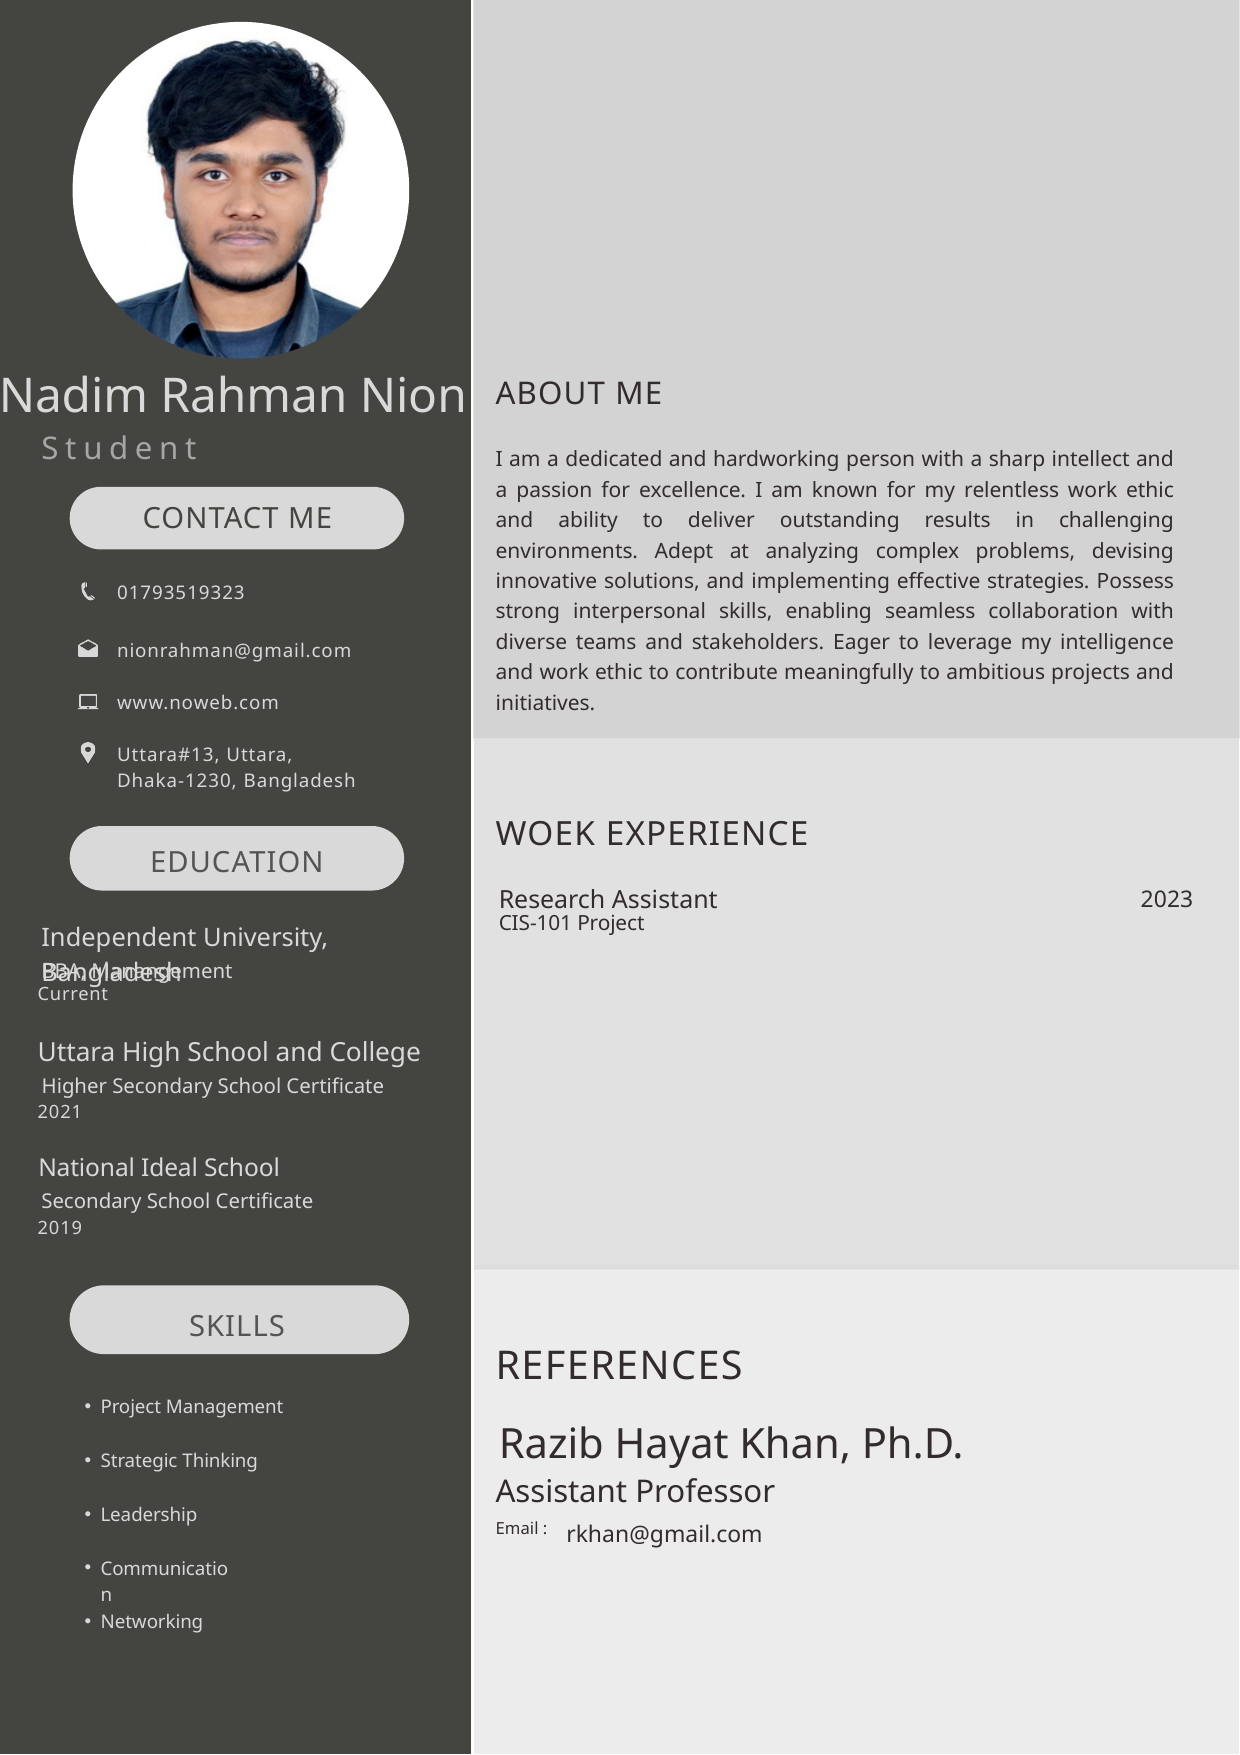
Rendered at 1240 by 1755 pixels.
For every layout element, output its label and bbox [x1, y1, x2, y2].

text_box [473, 0, 1240, 739]
text_box [0, 0, 471, 1755]
text_box [76, 580, 358, 789]
text_box [473, 745, 1240, 1270]
text_box [69, 825, 405, 891]
text_box [473, 1278, 1240, 1755]
text_box [69, 1285, 410, 1355]
text_box [72, 21, 410, 359]
text_box [69, 486, 405, 550]
